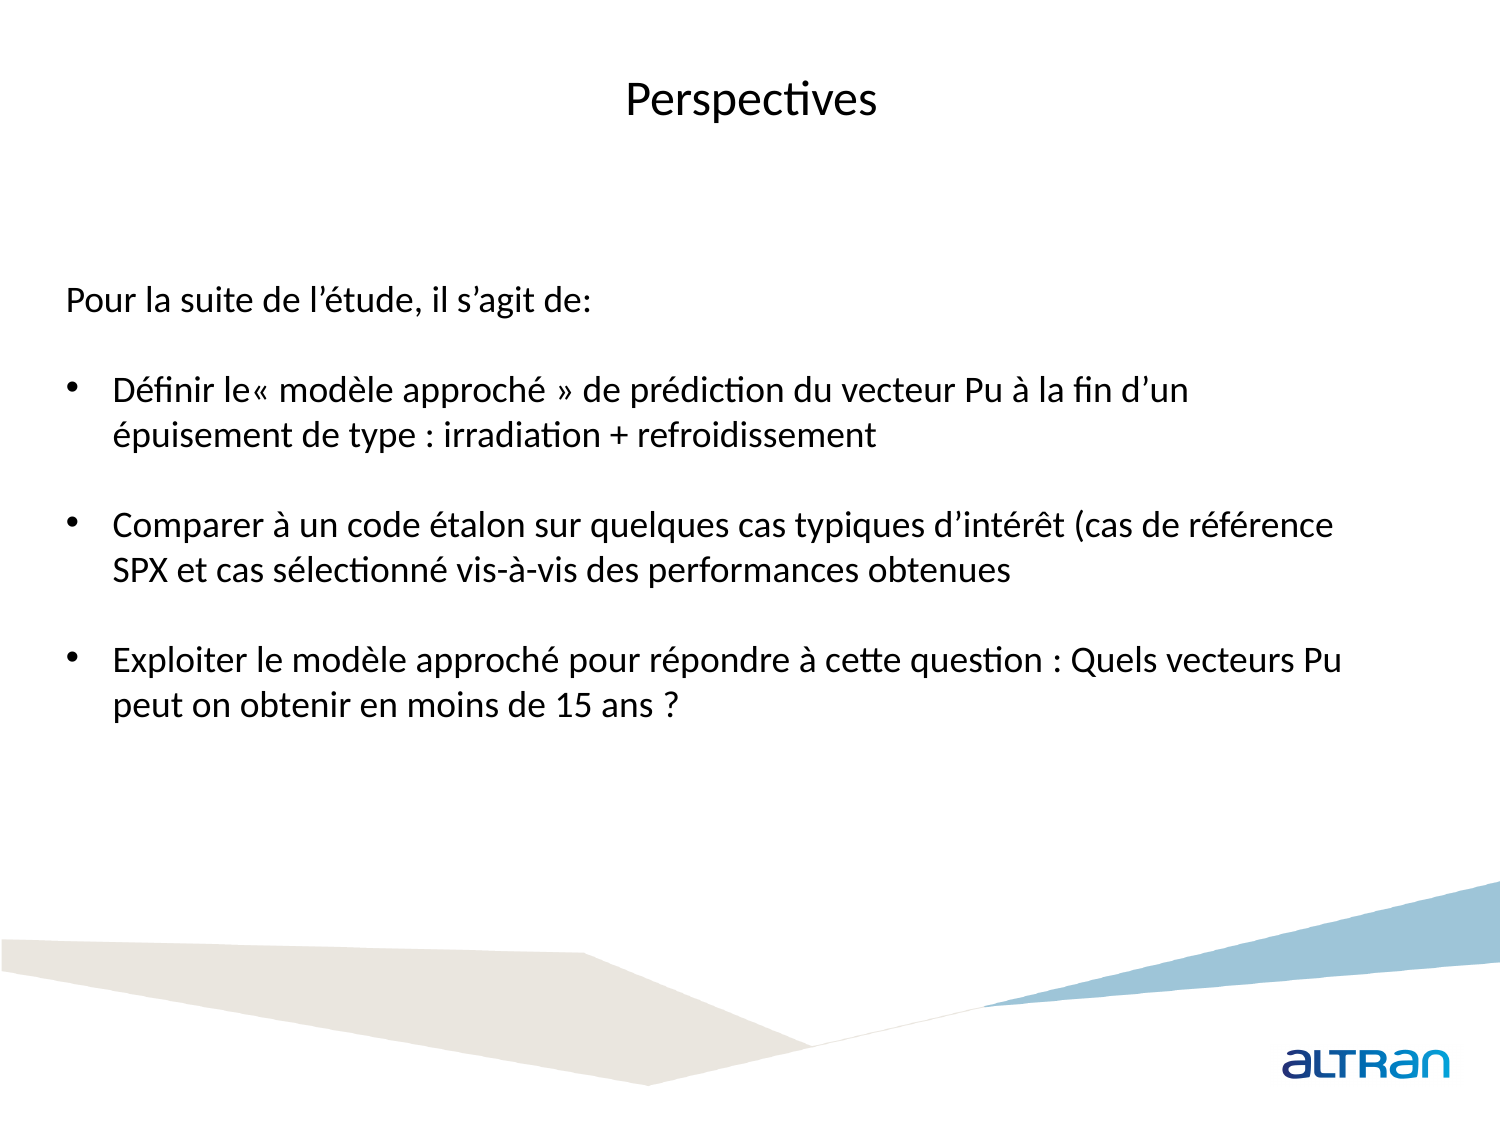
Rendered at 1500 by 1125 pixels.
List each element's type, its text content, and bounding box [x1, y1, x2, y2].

picture [1, 878, 1500, 1119]
title Perspectives [76, 1, 1427, 190]
text_box Pour la suite de l’étude, il s’agit de: Définir le« modèle approché » de prédiction du vecteur Pu à la fin d’un épuisement de type : irradiation + refroidissement Comparer à un code étalon sur quelques cas typiques d’intérêt (cas de référence SPX et cas sélectionné vis-à-vis des performances obtenues Exploiter le modèle approché pour répondre à cette question : Quels vecteurs Pu peut on obtenir en moins de 15 ans ? [51, 267, 1363, 732]
